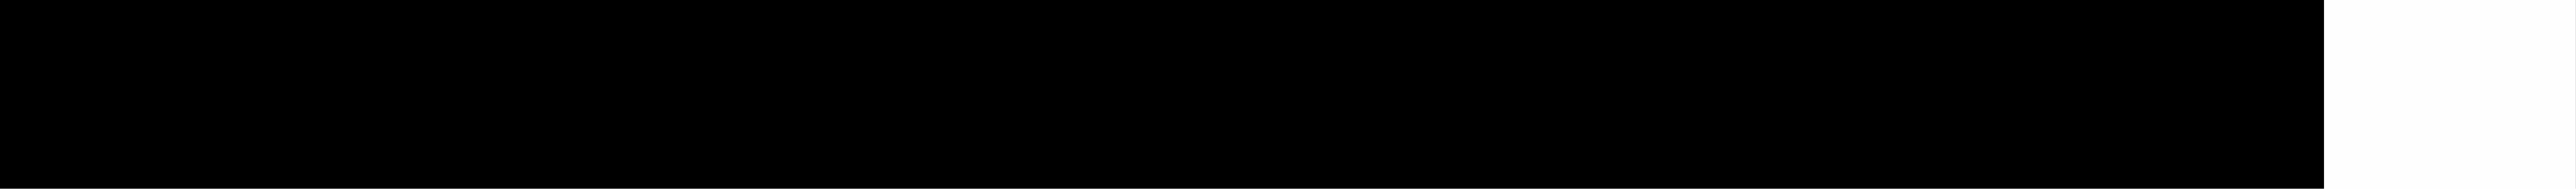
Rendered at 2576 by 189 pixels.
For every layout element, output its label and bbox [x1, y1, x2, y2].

picture [2324, 0, 2576, 189]
